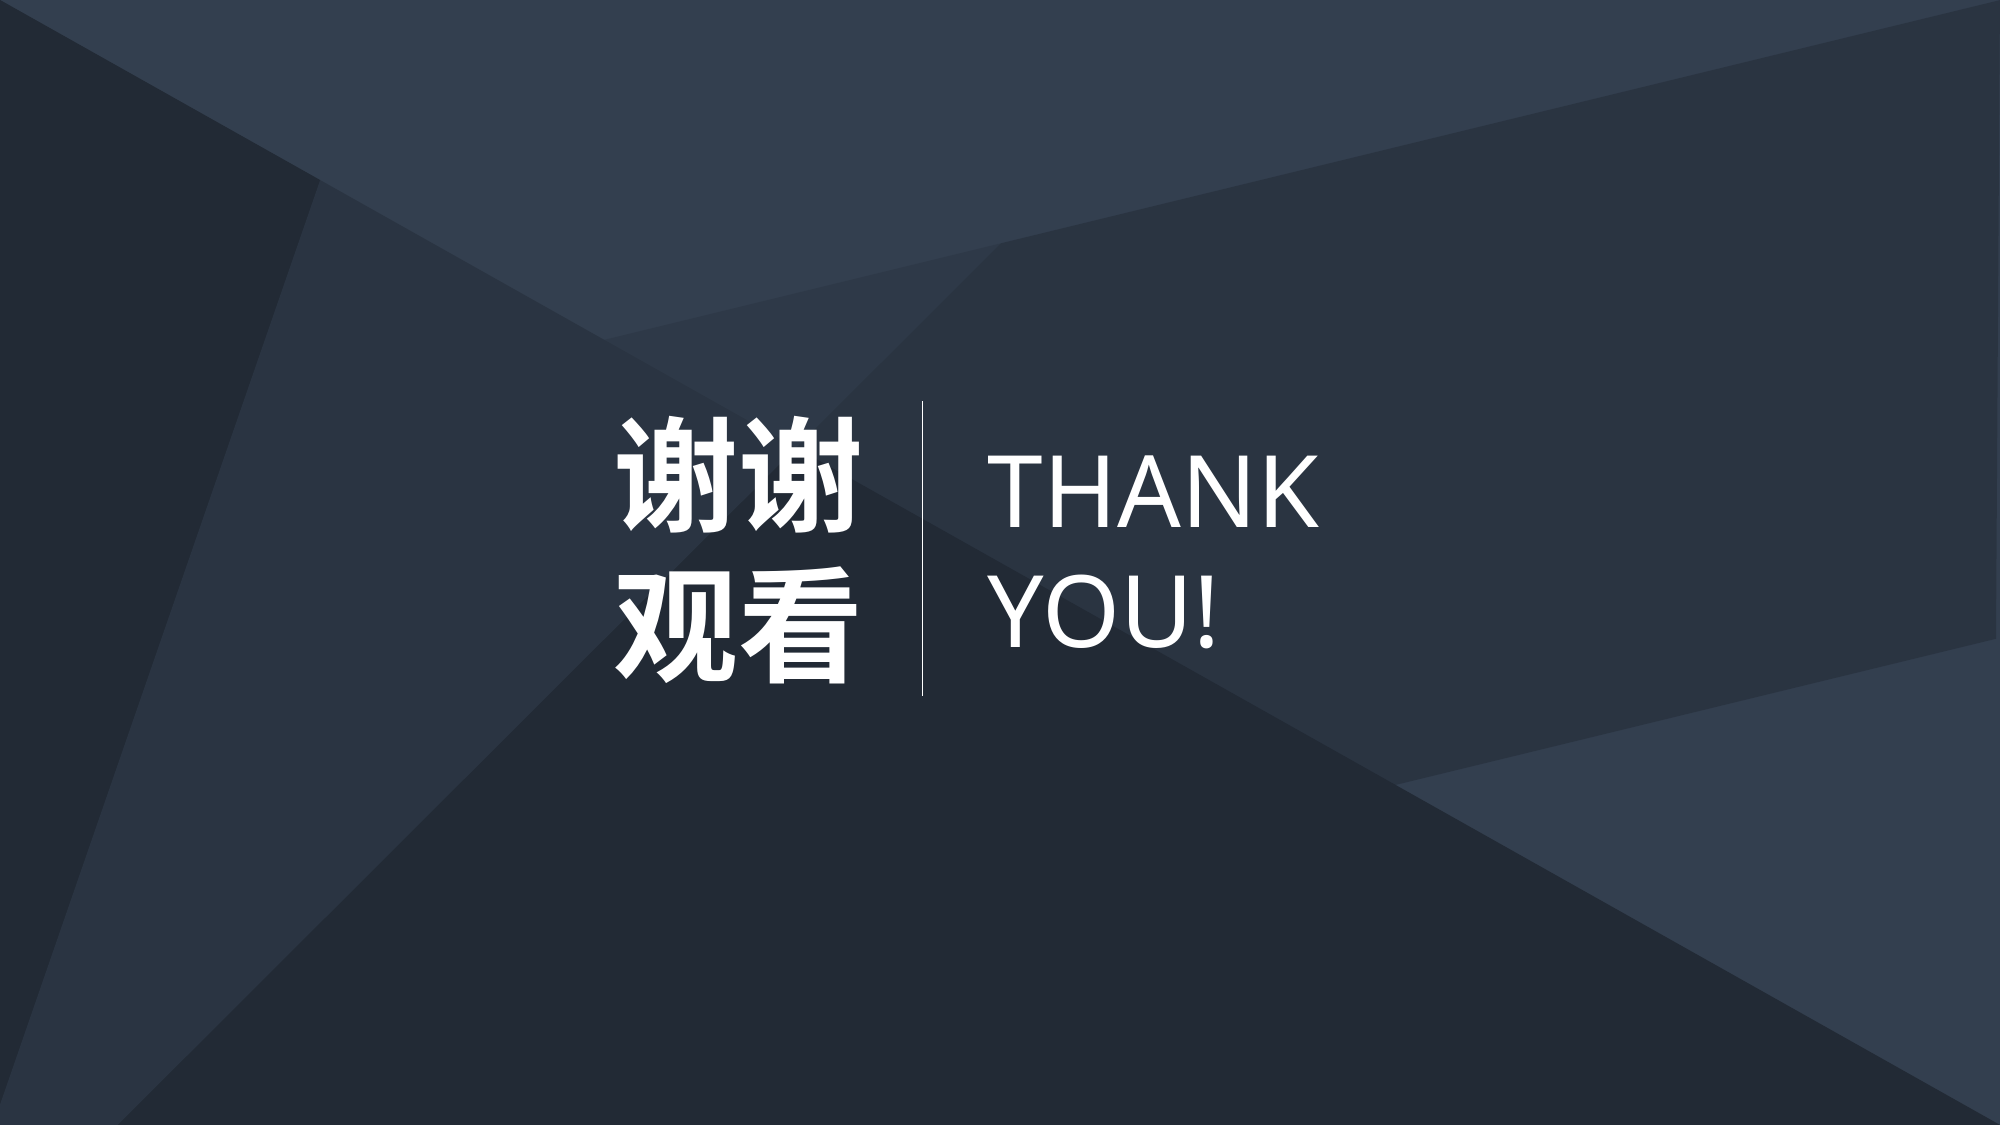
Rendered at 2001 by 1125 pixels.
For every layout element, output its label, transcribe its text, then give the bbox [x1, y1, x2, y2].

text_box 谢谢观看 [599, 389, 884, 705]
text_box THANK YOU! [973, 419, 1335, 675]
